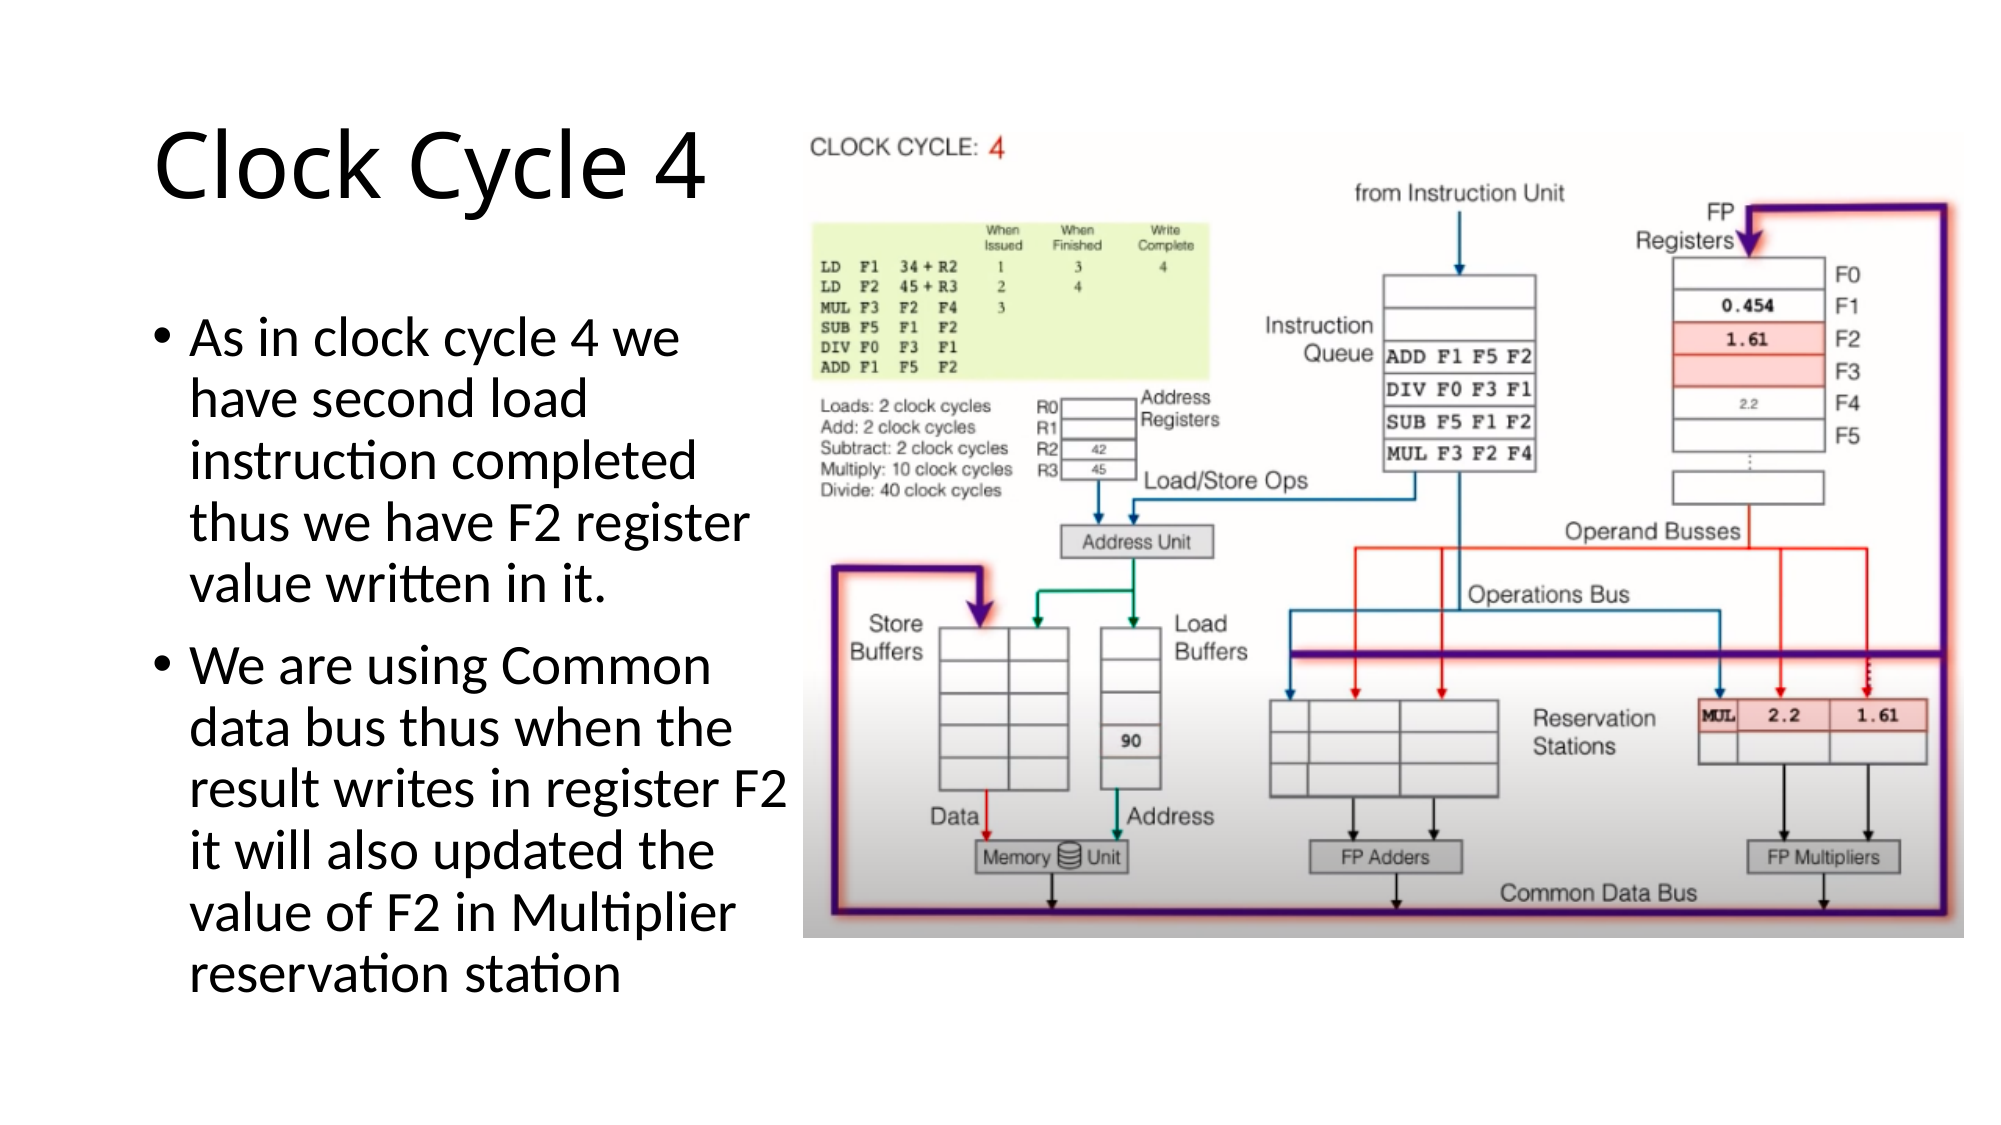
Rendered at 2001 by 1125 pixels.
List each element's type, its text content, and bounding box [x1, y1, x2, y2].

picture [803, 132, 1964, 938]
title Clock Cycle 4 [137, 59, 1863, 278]
list As in clock cycle 4 we have second load instruction completed thus we have F2 register value written in it. We are using Common data bus thus when the result writes in register F2 it will also updated the value of F2 in Multiplier reservation station [137, 299, 819, 1014]
